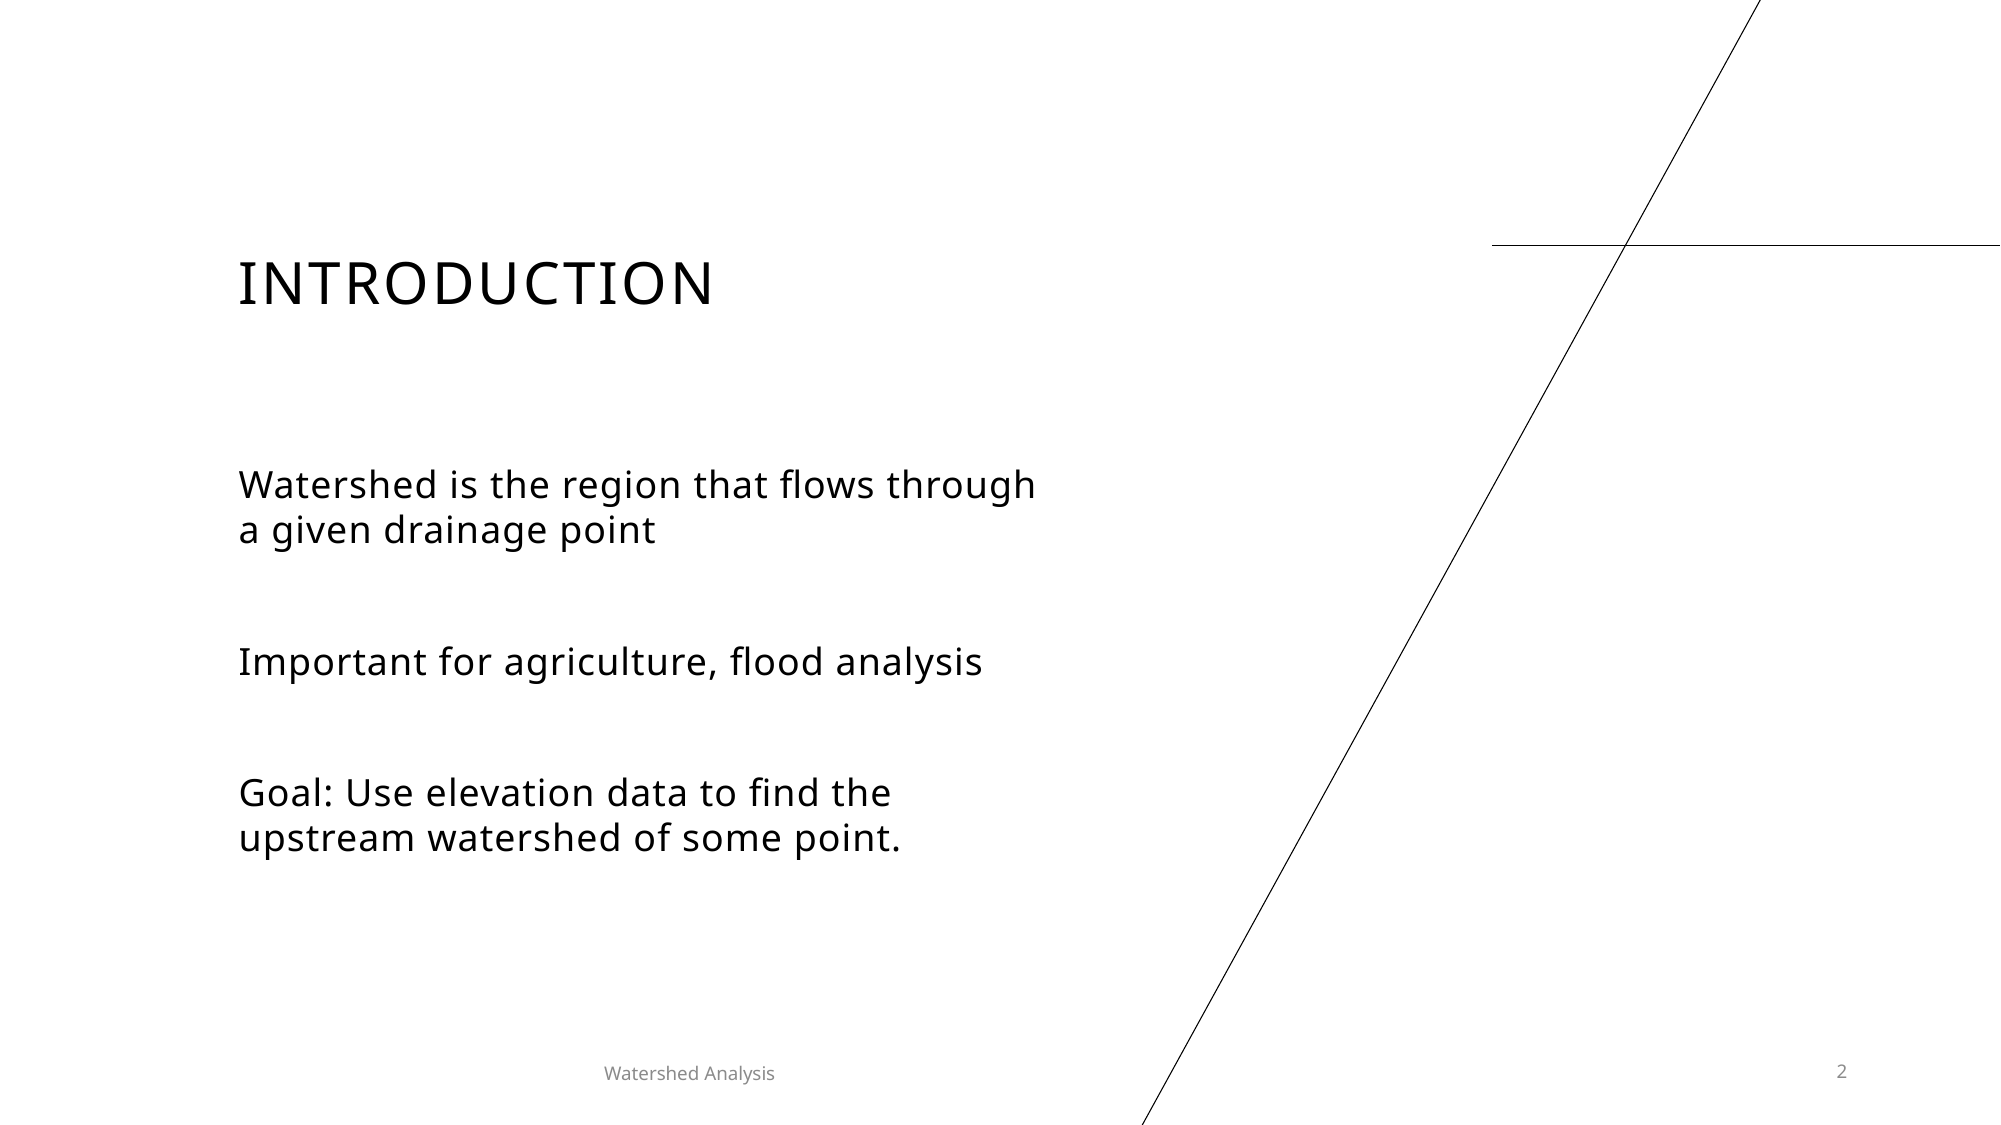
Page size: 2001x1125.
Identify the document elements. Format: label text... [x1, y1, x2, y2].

list Watershed is the region that flows through a given drainage point Important for agriculture, flood analysis Goal: Use elevation data to find the upstream watershed of some point. [223, 453, 1062, 704]
footer Watershed Analysis [404, 1042, 975, 1103]
slide_number 2 [1412, 1042, 1863, 1103]
title INTRODUCTION [223, 126, 1062, 325]
